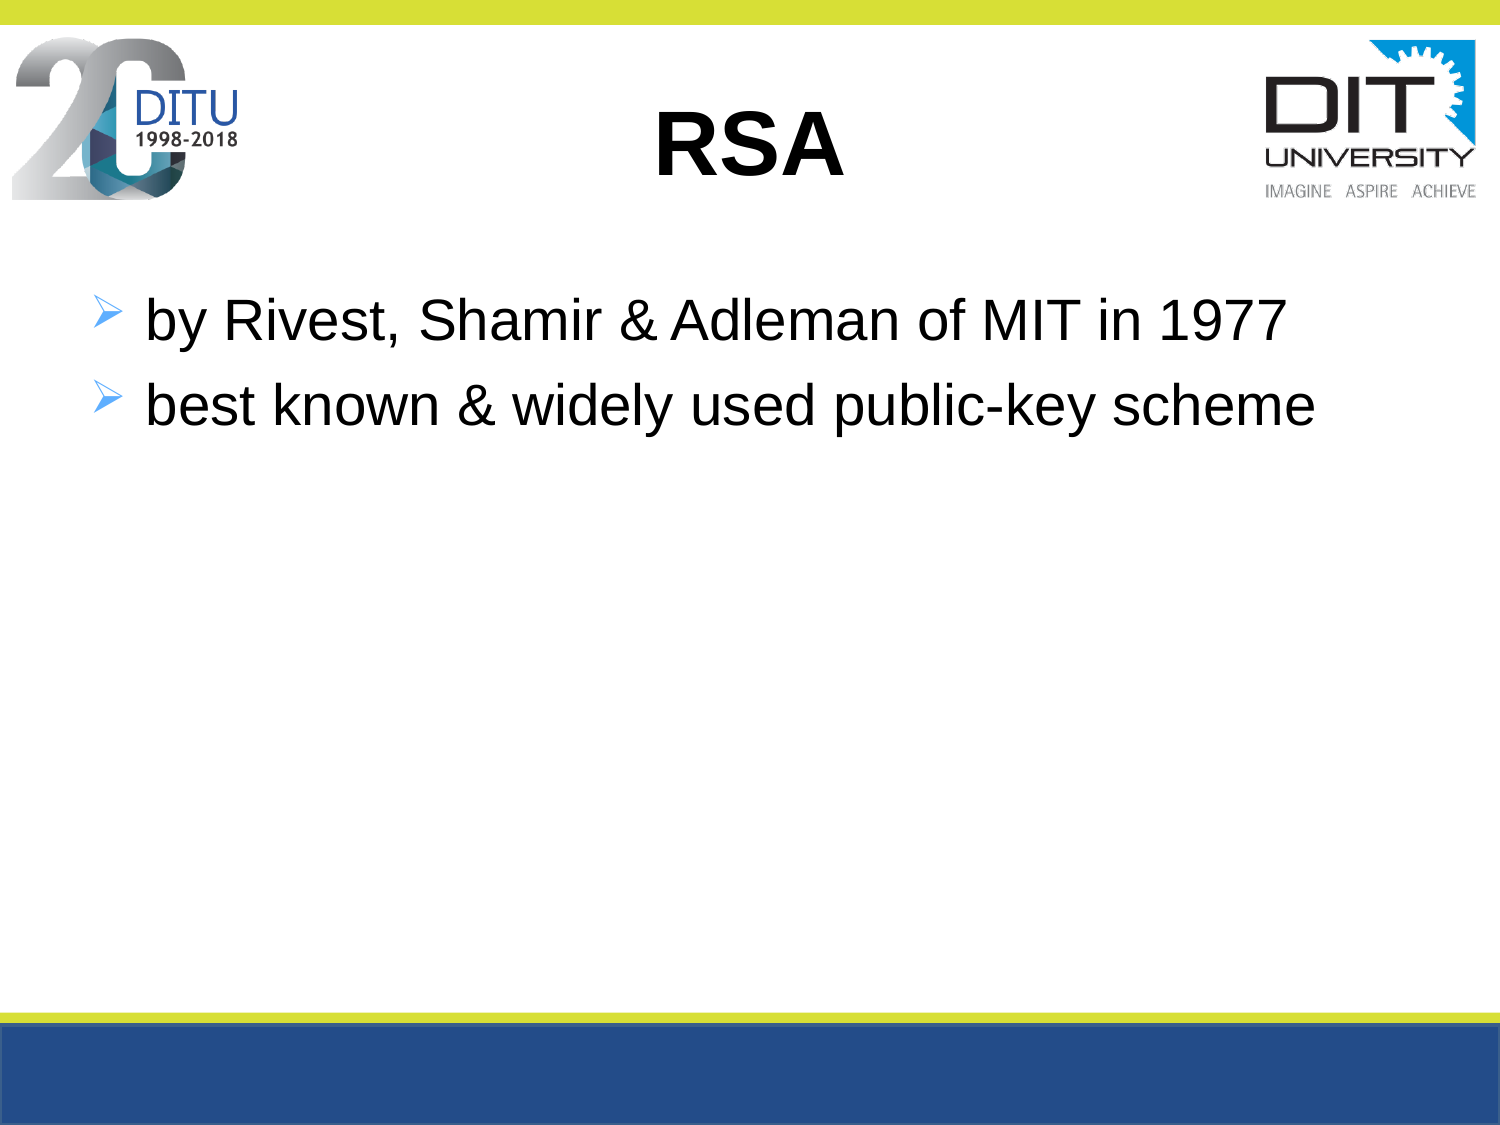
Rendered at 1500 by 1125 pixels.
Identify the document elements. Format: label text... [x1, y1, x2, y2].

picture [1262, 37, 1478, 200]
picture [12, 37, 237, 200]
text_box by Rivest, Shamir & Adleman of MIT in 1977 best known & widely used public-key scheme [75, 274, 1463, 1006]
text_box RSA [74, 45, 1425, 233]
